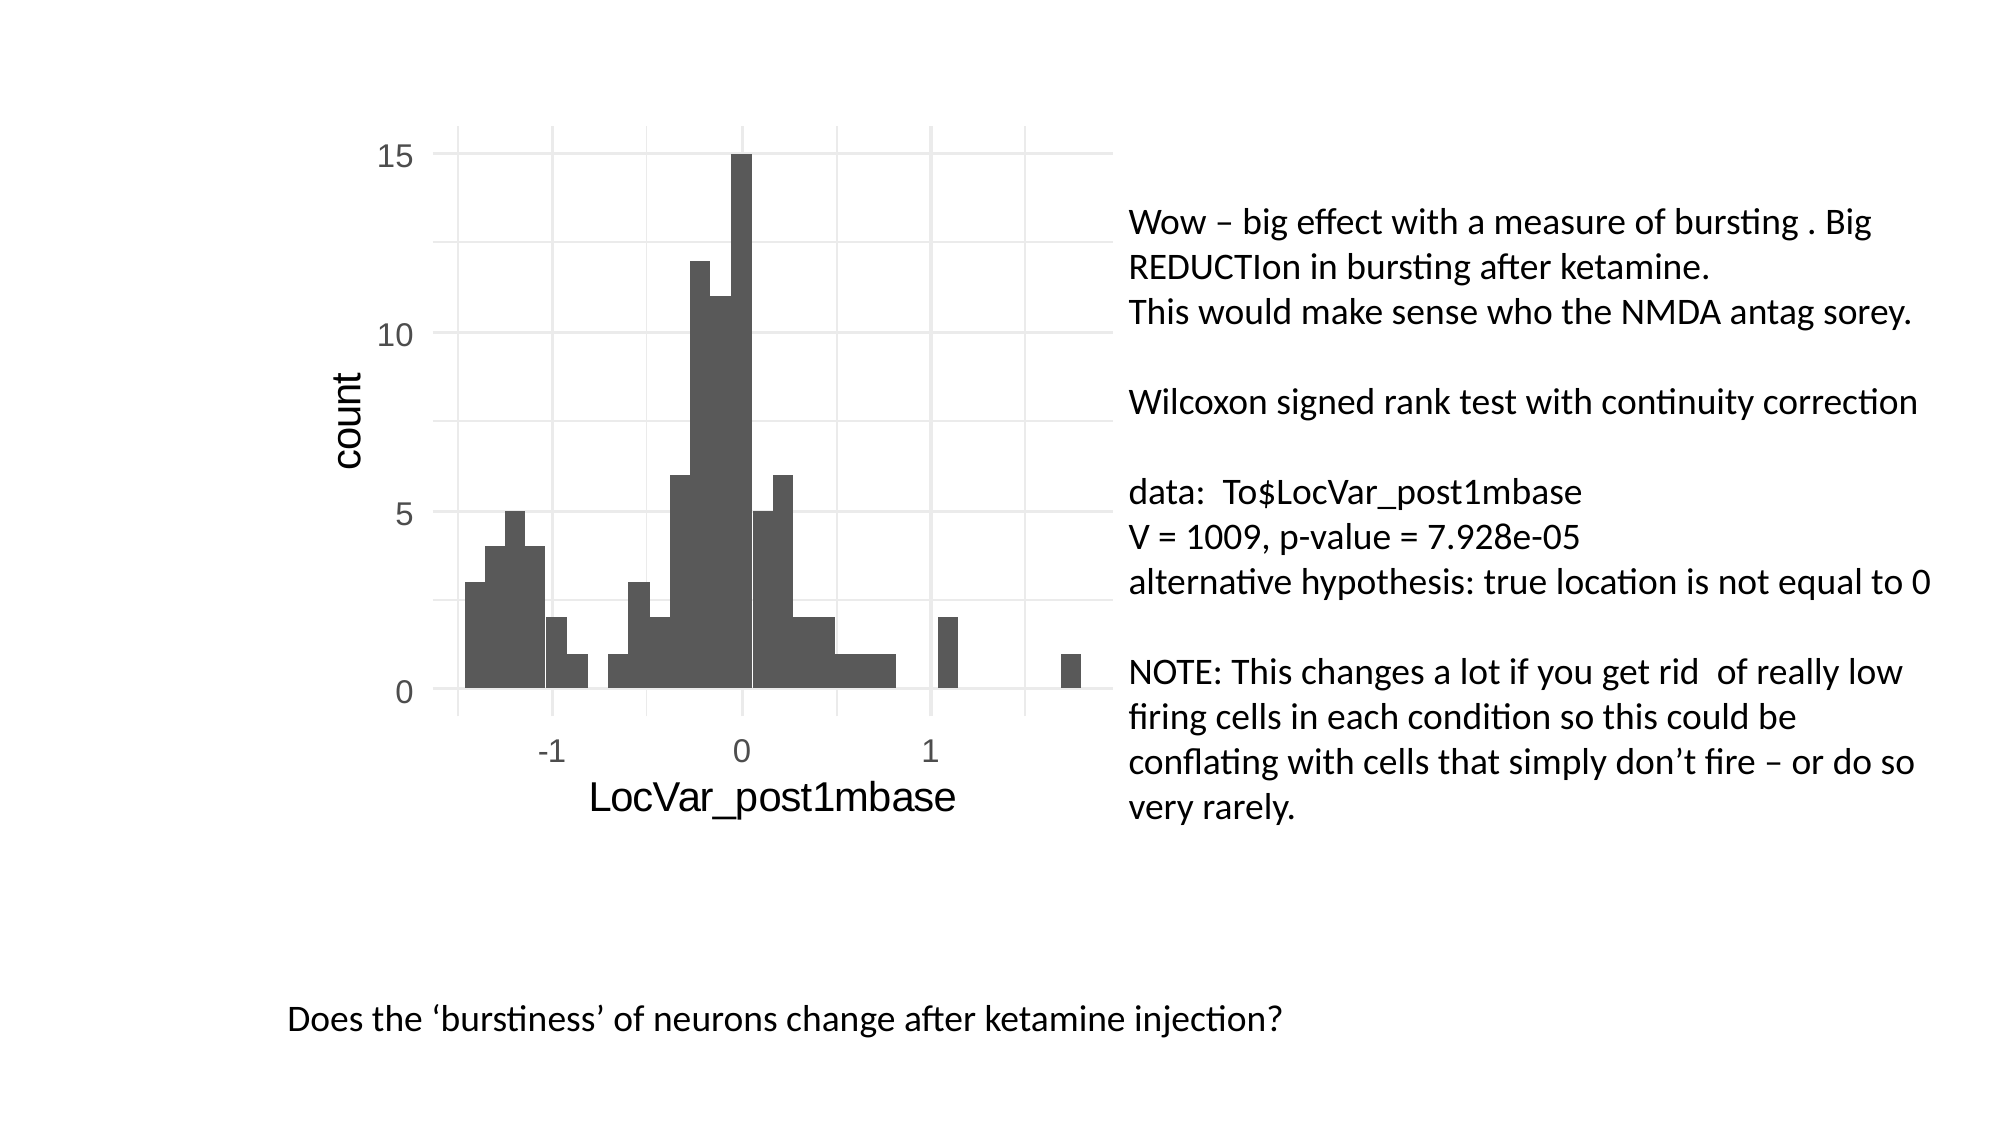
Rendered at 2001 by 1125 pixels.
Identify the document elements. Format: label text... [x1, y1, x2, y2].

text_box Does the ‘burstiness’ of neurons change after ketamine injection? [272, 986, 1309, 1046]
text_box Wow – big effect with a measure of bursting . Big REDUCTIon in bursting after ketamine. This would make sense who the NMDA antag sorey. Wilcoxon signed rank test with continuity correction data: To$LocVar_post1mbase V = 1009, p-value = 7.928e-05 alternative hypothesis: true location is not equal to 0 NOTE: This changes a lot if you get rid of really low firing cells in each condition so this could be conflating with cells that simply don’t fire – or do so very rarely. [1335, 189, 1952, 835]
picture [309, 106, 1335, 1019]
